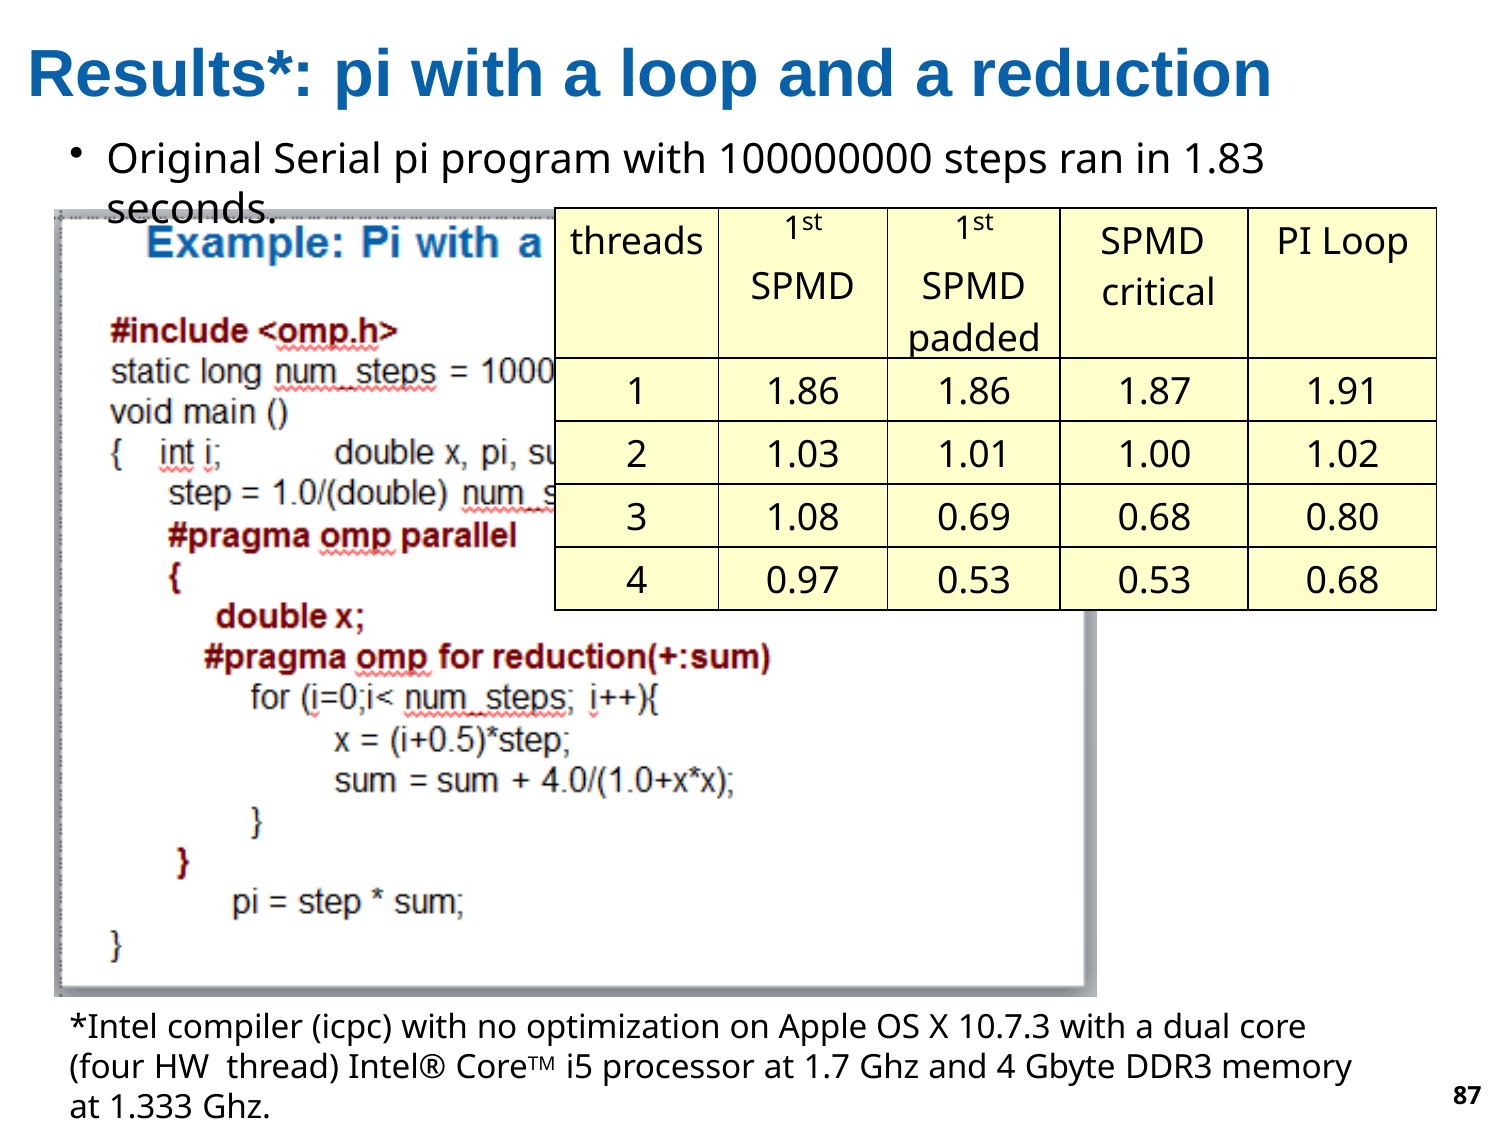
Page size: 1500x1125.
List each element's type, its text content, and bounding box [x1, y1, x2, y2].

text_box Original Serial pi program with 100000000 steps ran in 1.83 seconds. [67, 130, 1385, 207]
table_cell 1.87 [1101, 359, 1247, 420]
table_cell 1.02 [1249, 422, 1436, 483]
table_cell 0.68 [1249, 548, 1436, 609]
title Results*: pi with a loop and a reduction [25, 27, 1277, 218]
text_box *Intel compiler (icpc) with no optimization on Apple OS X 10.7.3 with a dual core (four HW thread) Intel® CoreTM i5 processor at 1.7 Ghz and 4 Gbyte DDR3 memory at 1.333 Ghz. [63, 1003, 1395, 1125]
table_cell 0.53 [1101, 548, 1247, 609]
table_cell 1.91 [1249, 359, 1436, 420]
table_header SPMD critical [1098, 209, 1247, 357]
table_cell 0.80 [1249, 485, 1436, 546]
table_cell 1.00 [1101, 422, 1247, 483]
table_header PI Loop [1249, 209, 1436, 357]
text_box 87 [1446, 1078, 1492, 1115]
table_cell 0.68 [1101, 485, 1247, 546]
picture [54, 209, 1098, 997]
